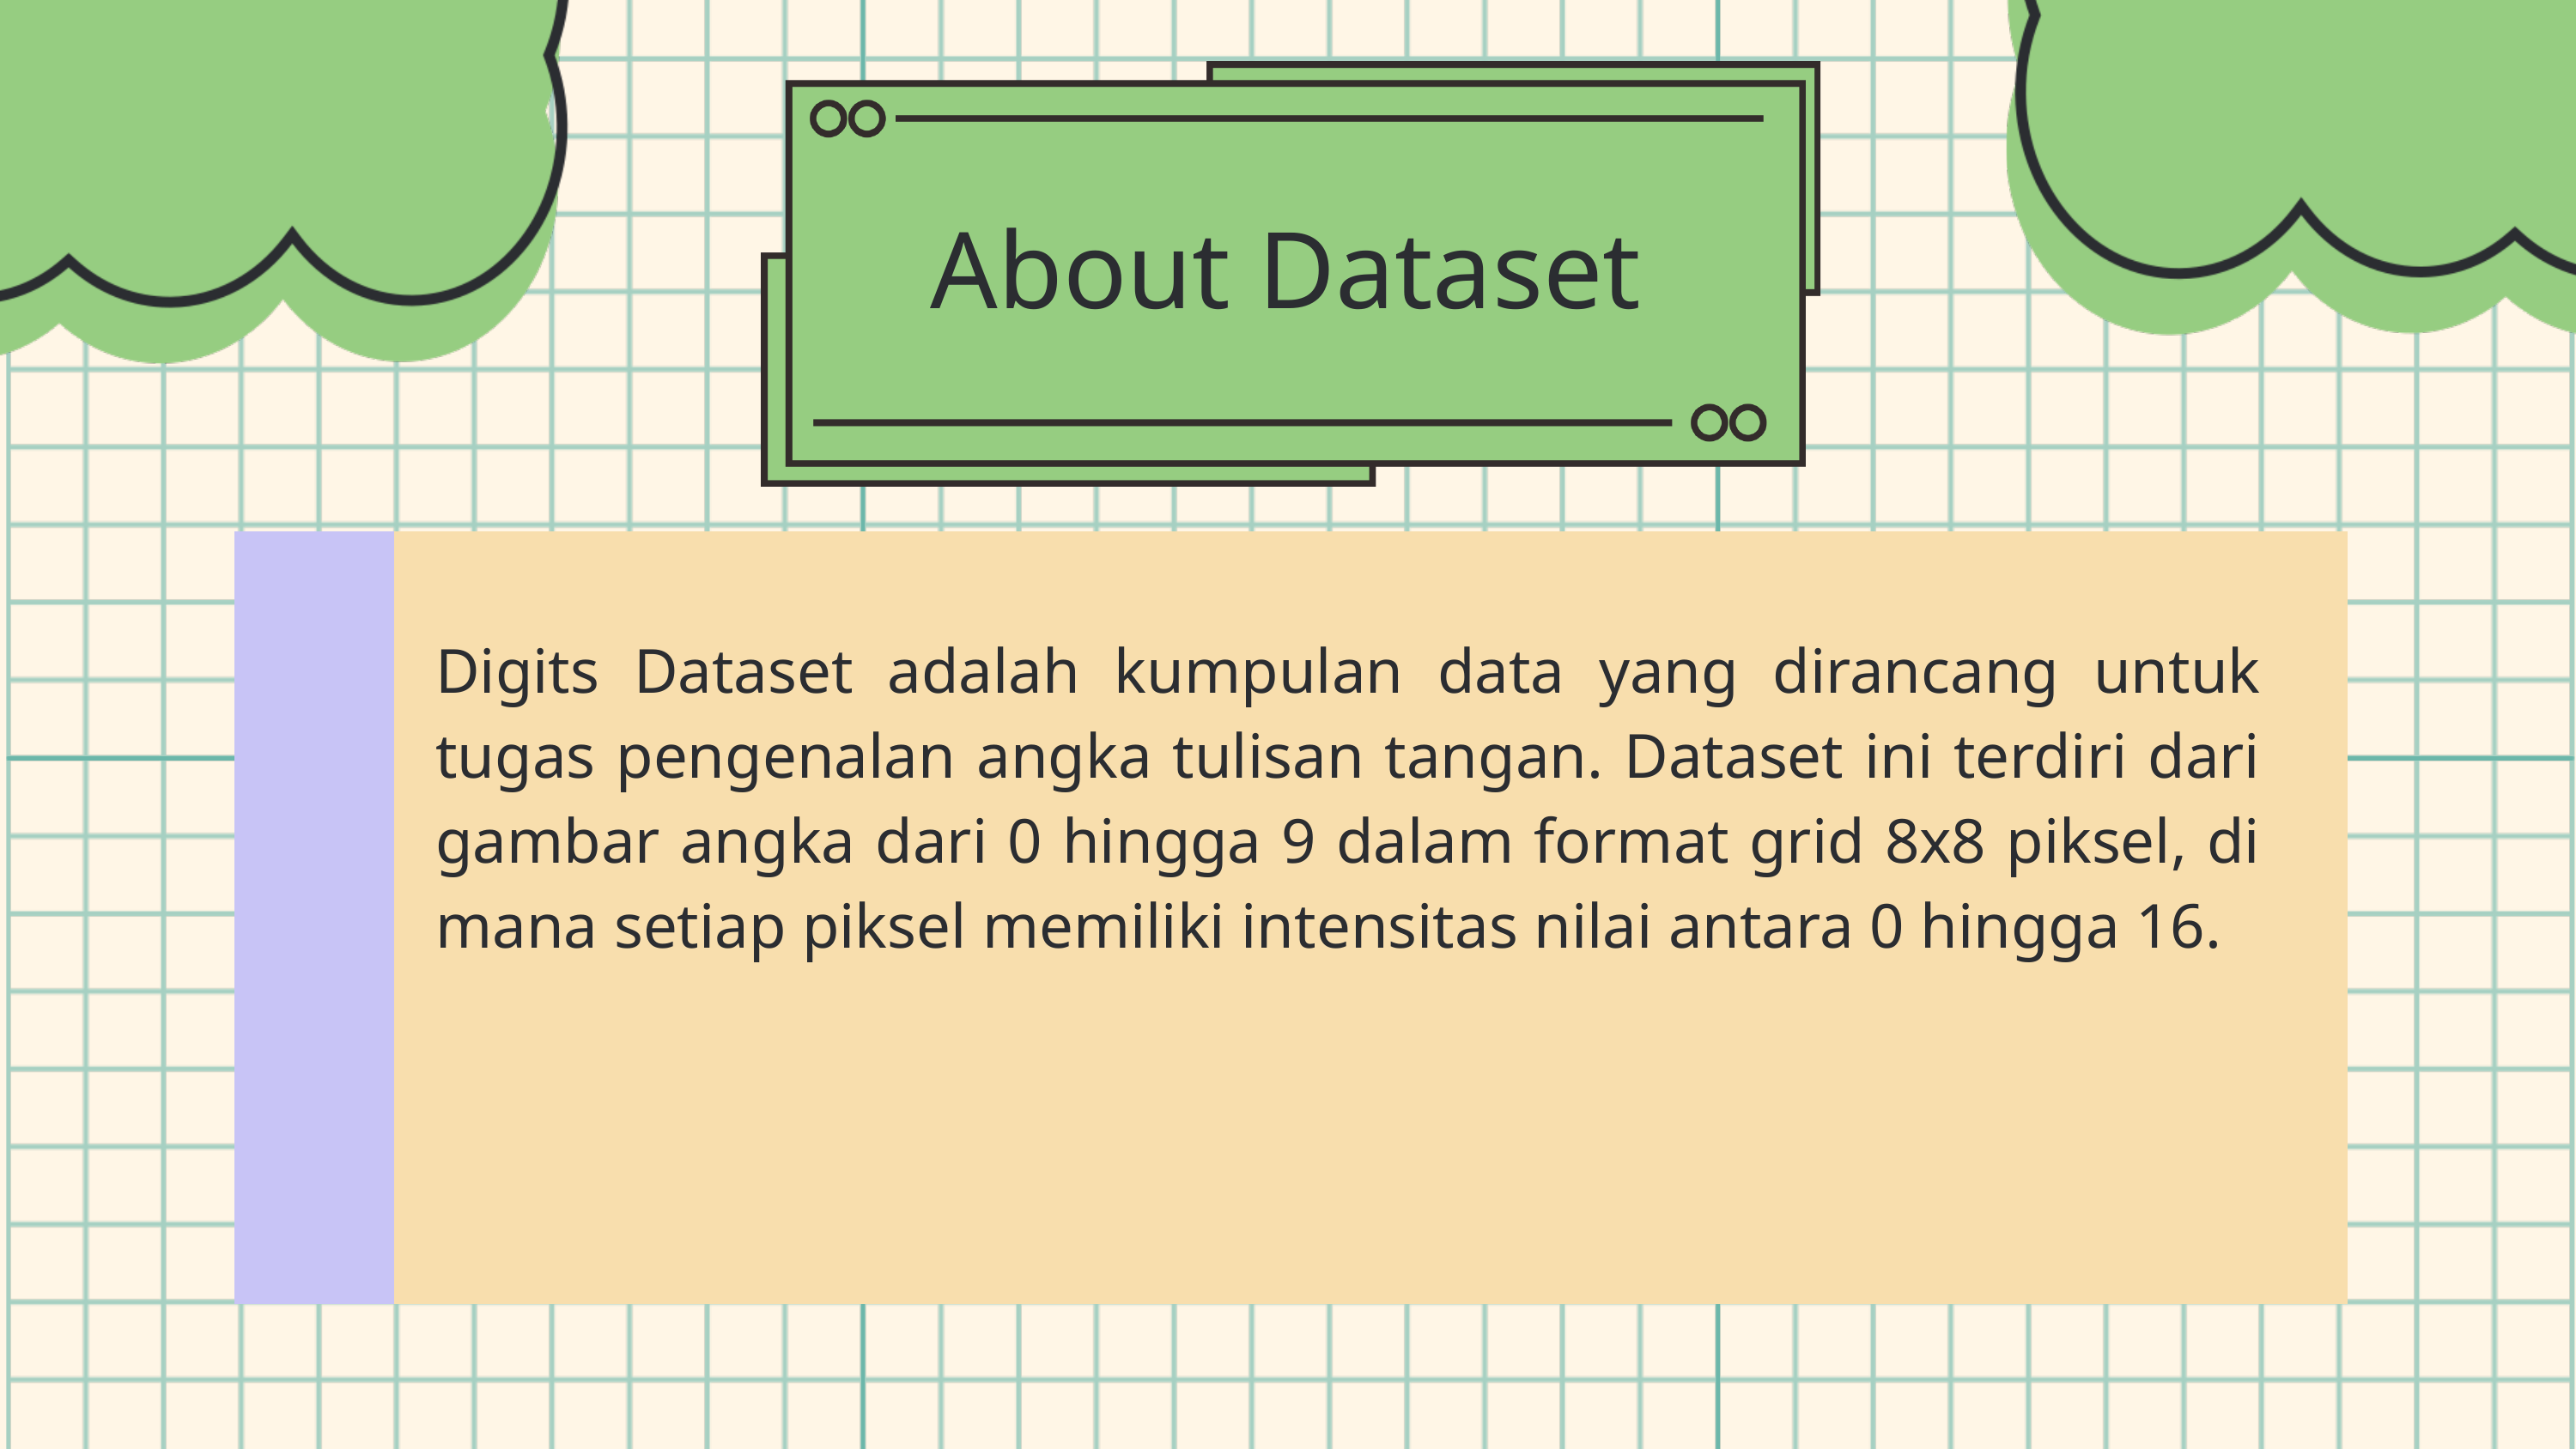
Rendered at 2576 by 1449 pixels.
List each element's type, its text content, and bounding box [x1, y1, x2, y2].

text_box [0, 0, 570, 365]
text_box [234, 531, 395, 1304]
text_box [1716, 0, 2575, 756]
text_box [861, 1313, 1716, 1449]
text_box [861, 0, 1716, 61]
text_box [1716, 756, 2575, 1449]
text_box [861, 487, 1716, 529]
text_box About Dataset [855, 181, 1716, 330]
text_box [6, 0, 861, 756]
text_box [6, 756, 861, 1449]
text_box [761, 61, 1821, 487]
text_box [395, 531, 2348, 1304]
text_box [2006, 0, 2576, 338]
